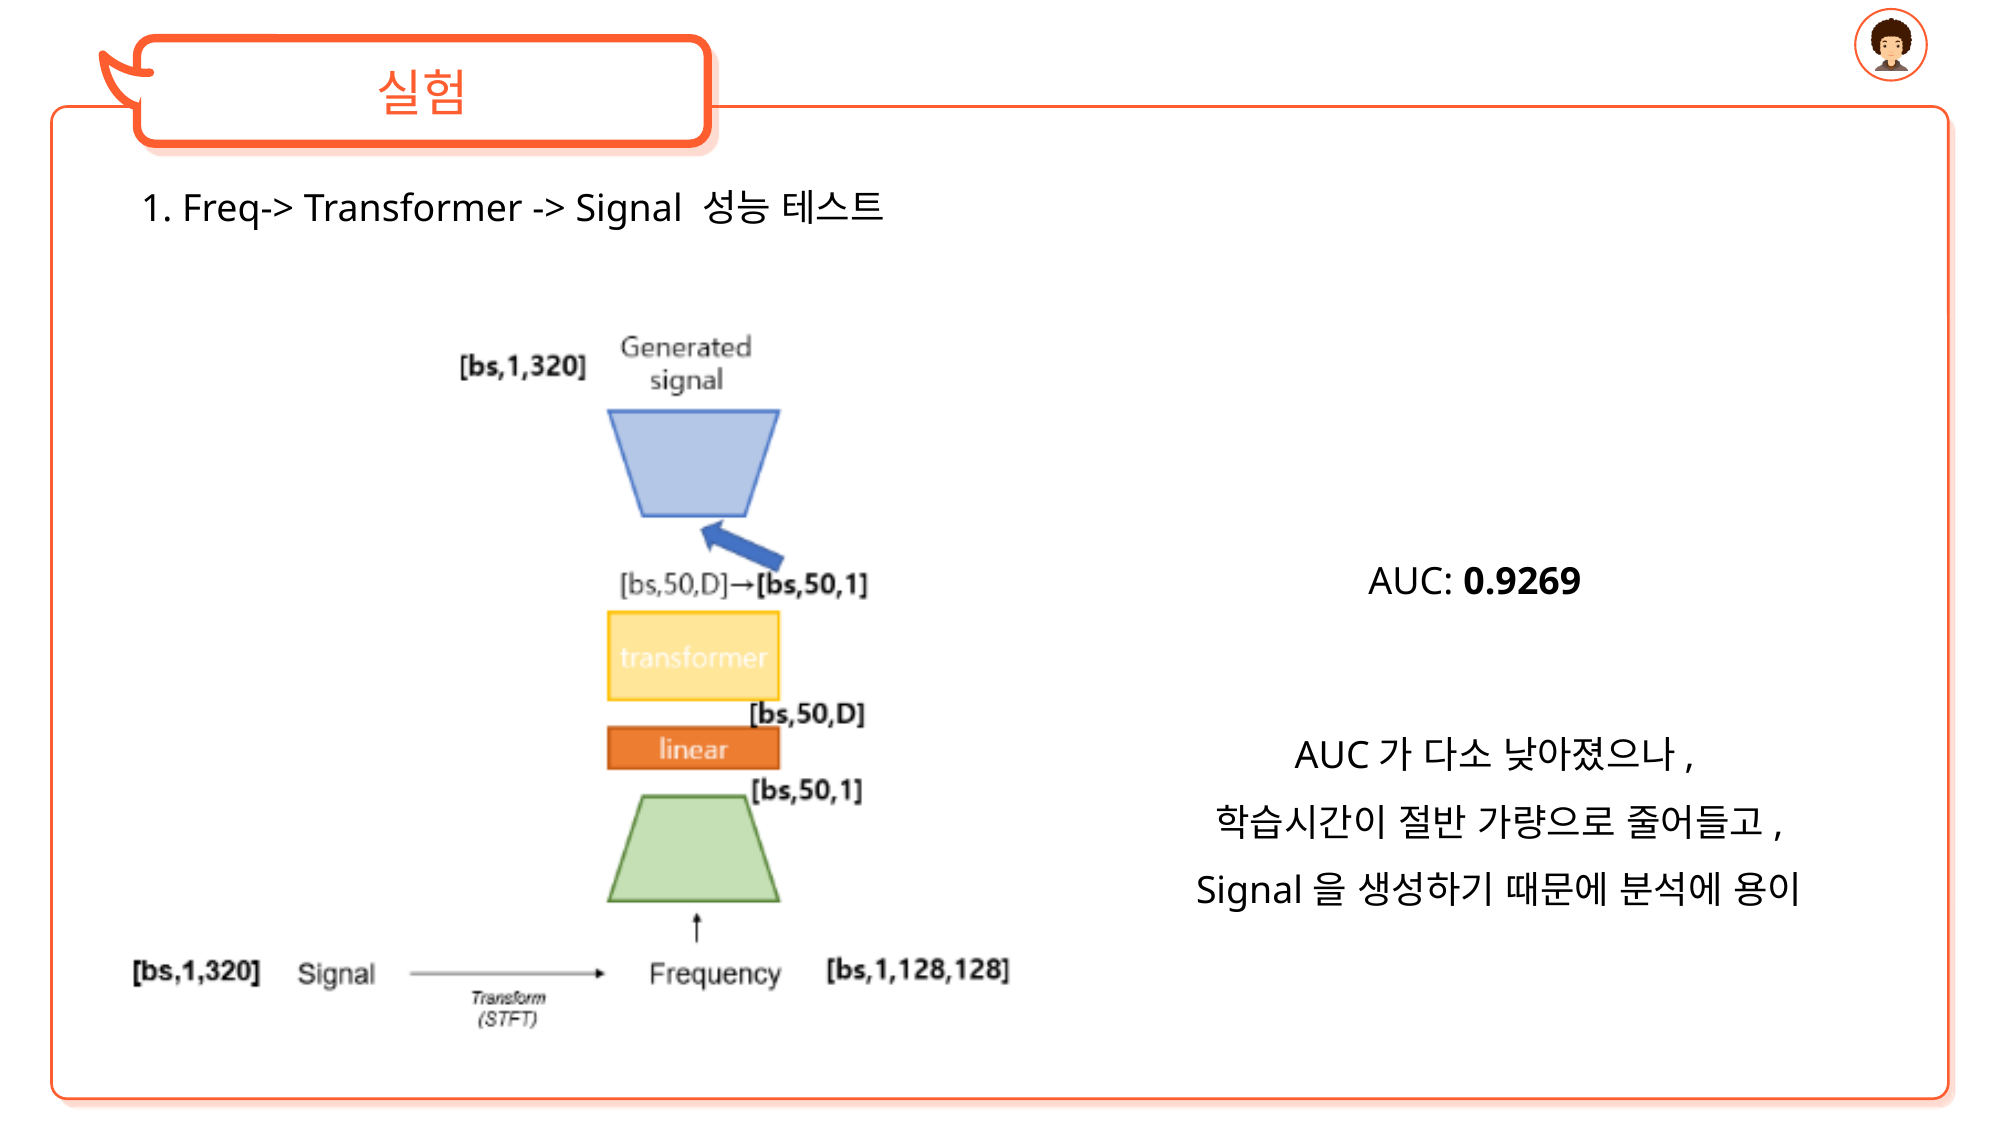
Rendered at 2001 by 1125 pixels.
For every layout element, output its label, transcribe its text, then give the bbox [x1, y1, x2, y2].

text_box 실험 [135, 37, 709, 145]
text_box [50, 105, 1950, 1100]
text_box AUC: 0.9269 [1353, 549, 1923, 655]
text_box 1. Freq-> Transformer -> Signal 성능 테스트 [126, 176, 1000, 236]
text_box AUC가 다소 낮아졌으나, 학습시간이 절반 가량으로 줄어들고, Signal을 생성하기 때문에 분석에 용이 [1133, 701, 1866, 919]
text_box [101, 53, 152, 108]
picture [77, 288, 1050, 1047]
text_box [1855, 8, 1927, 81]
